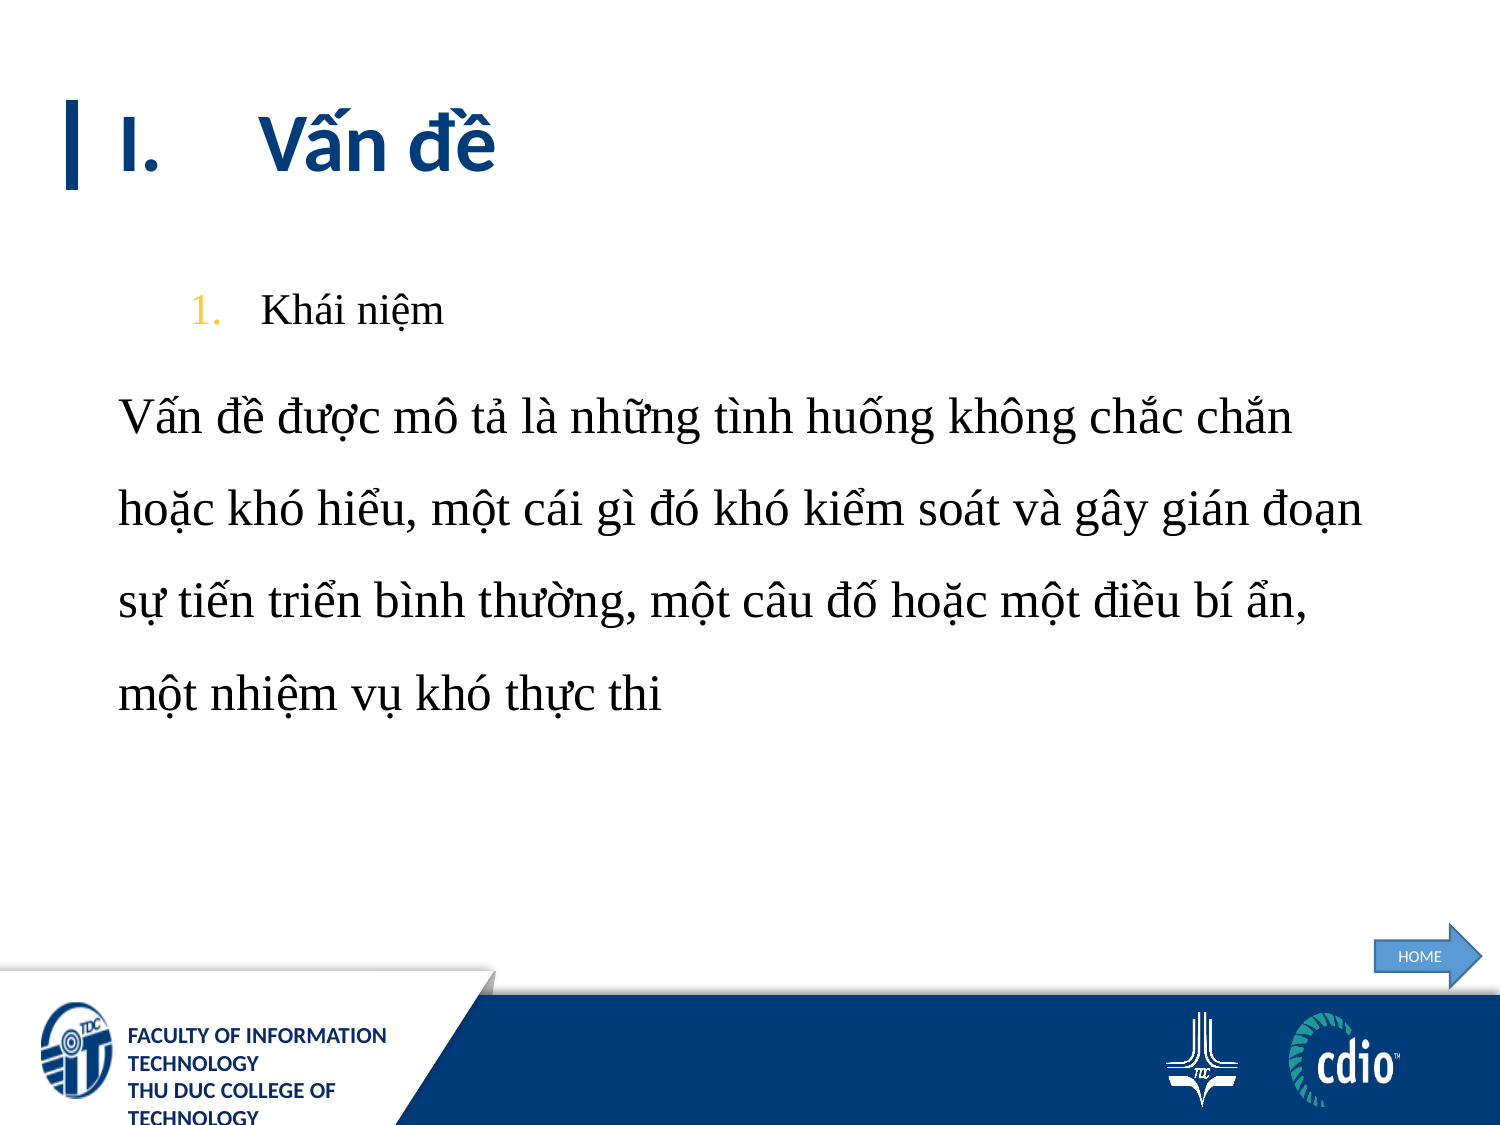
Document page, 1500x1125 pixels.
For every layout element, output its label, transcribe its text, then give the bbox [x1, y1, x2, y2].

picture [313, 1090, 321, 1096]
picture [192, 1090, 199, 1096]
picture [1289, 1013, 1400, 1107]
picture [157, 1090, 164, 1096]
picture [41, 1001, 340, 1099]
picture [177, 1090, 184, 1096]
picture [1166, 1012, 1238, 1109]
text_box HOME [1374, 924, 1482, 988]
title Vấn đề [103, 57, 1397, 232]
list Khái niệm Vấn đề được mô tả là những tình huống không chắc chắn hoặc khó hiểu, một cái gì đó khó kiểm soát và gây gián đoạn sự tiến triển bình thường, một câu đố hoặc một điều bí ẩn, một nhiệm vụ khó thực thi [103, 262, 1397, 938]
picture [236, 1090, 244, 1096]
picture [282, 1090, 289, 1096]
